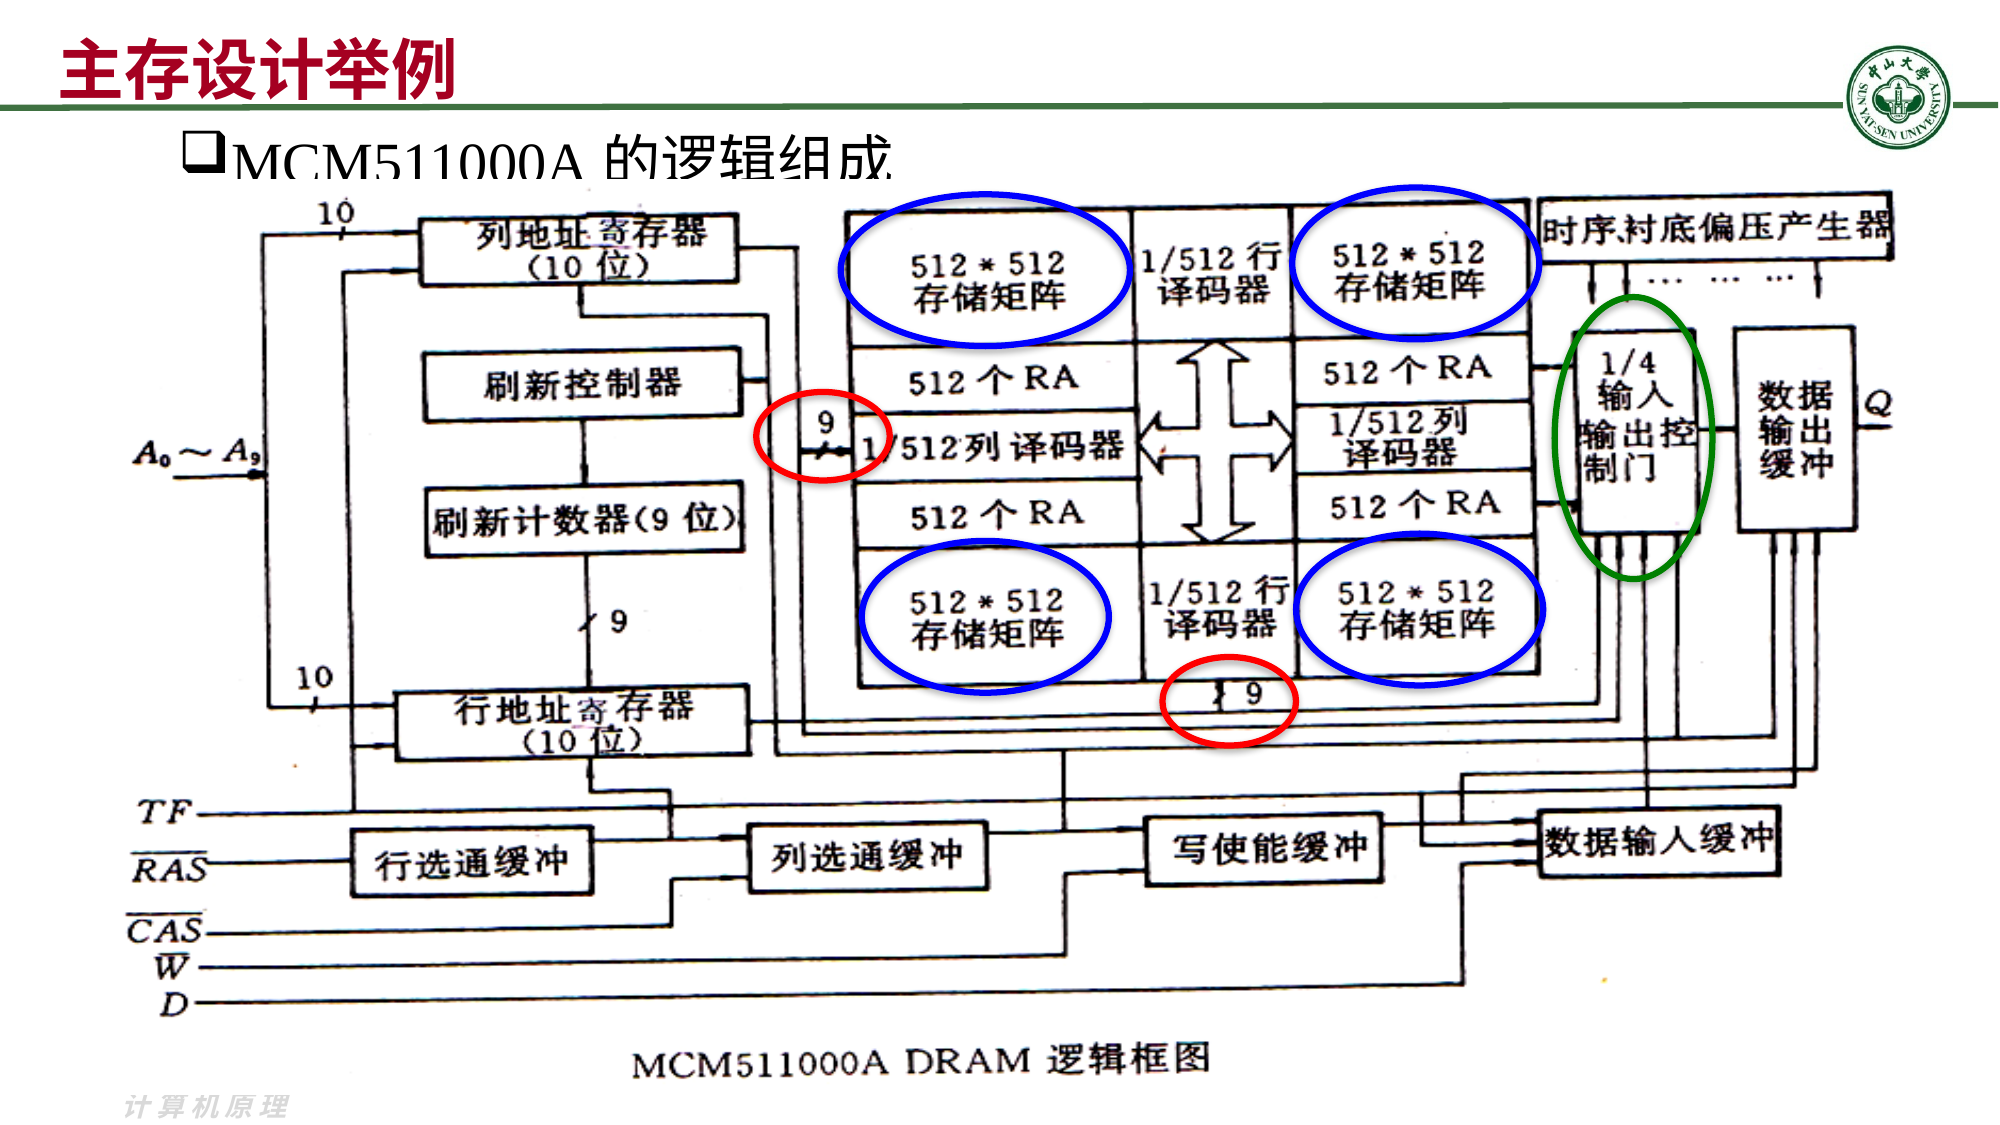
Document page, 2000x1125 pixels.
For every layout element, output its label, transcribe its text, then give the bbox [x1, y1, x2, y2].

picture [102, 179, 1907, 1095]
picture [1843, 42, 1953, 152]
title 主存设计举例 [43, 0, 1788, 115]
list MCM511000A的逻辑组成 [88, 117, 1880, 945]
